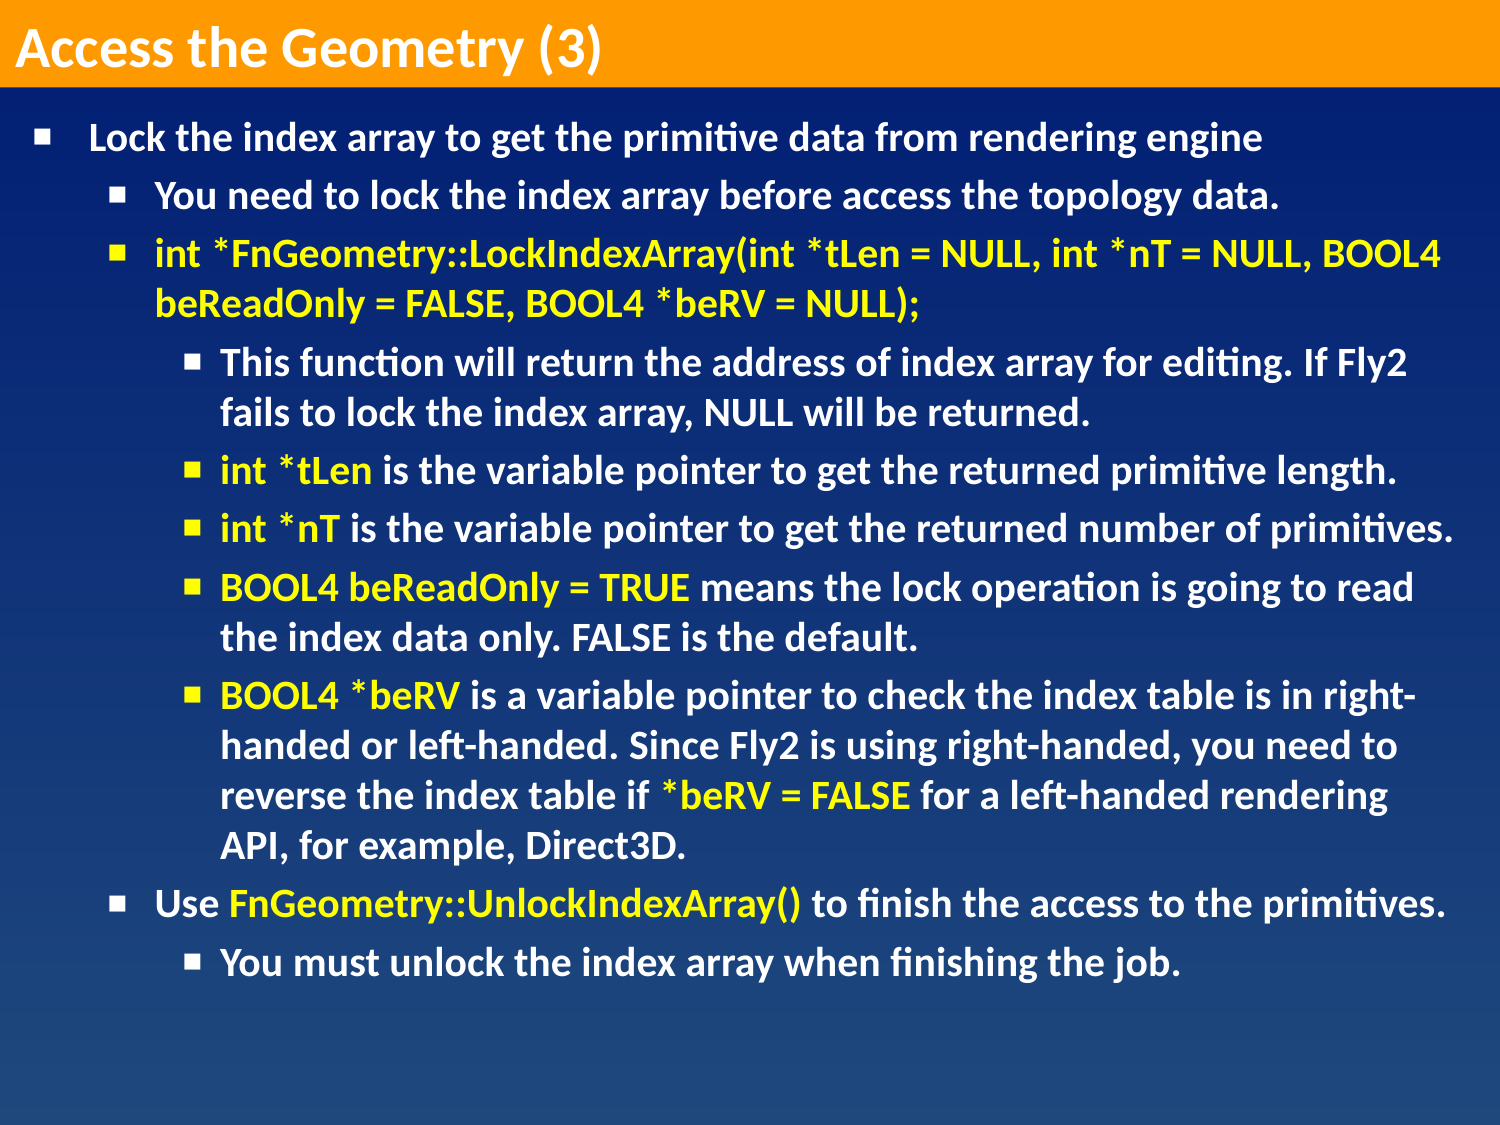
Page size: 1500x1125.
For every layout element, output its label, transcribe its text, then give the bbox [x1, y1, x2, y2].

text_box Lock the index array to get the primitive data from rendering engine You need to lock the index array before access the topology data. int *FnGeometry::LockIndexArray(int *tLen = NULL, int *nT = NULL, BOOL4 beReadOnly = FALSE, BOOL4 *beRV = NULL); This function will return the address of index array for editing. If Fly2 fails to lock the index array, NULL will be returned. int *tLen is the variable pointer to get the returned primitive length. int *nT is the variable pointer to get the returned number of primitives. BOOL4 beReadOnly = TRUE means the lock operation is going to read the index data only. FALSE is the default. BOOL4 *beRV is a variable pointer to check the index table is in right-handed or left-handed. Since Fly2 is using right-handed, you need to reverse the index table if *beRV = FALSE for a left-handed rendering API, for example, Direct3D. Use FnGeometry::UnlockIndexArray() to finish the access to the primitives. You must unlock the index array when finishing the job. [17, 101, 1471, 1083]
text_box Access the Geometry (3) [0, 0, 1500, 88]
